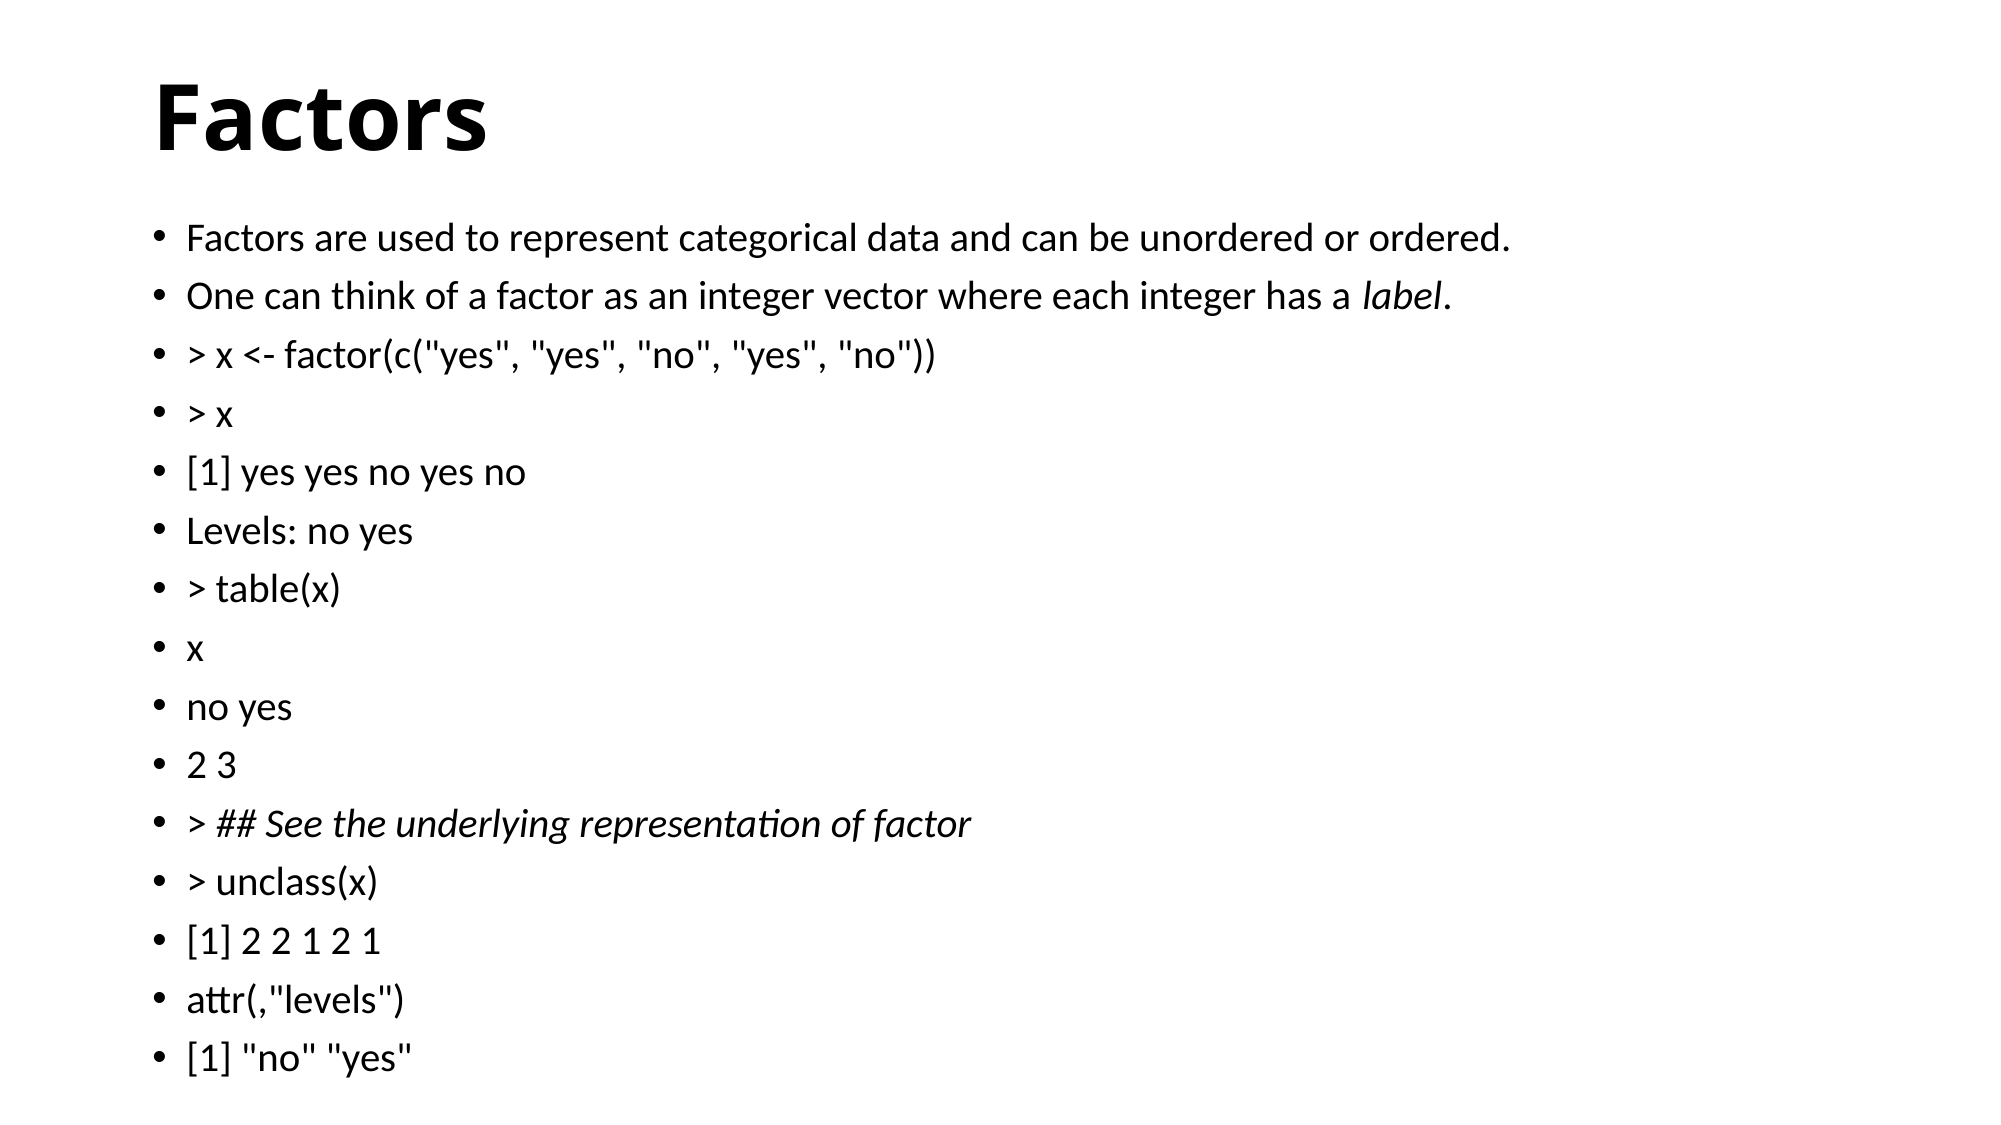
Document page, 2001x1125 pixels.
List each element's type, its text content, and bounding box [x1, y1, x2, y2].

list Factors are used to represent categorical data and can be unordered or ordered. One can think of a factor as an integer vector where each integer has a label. > x <- factor(c("yes", "yes", "no", "yes", "no")) > x [1] yes yes no yes no Levels: no yes > table(x) x no yes 2 3 > ## See the underlying representation of factor > unclass(x) [1] 2 2 1 2 1 attr(,"levels") [1] "no" "yes" [137, 208, 1863, 1098]
title Factors [137, 59, 1863, 183]
